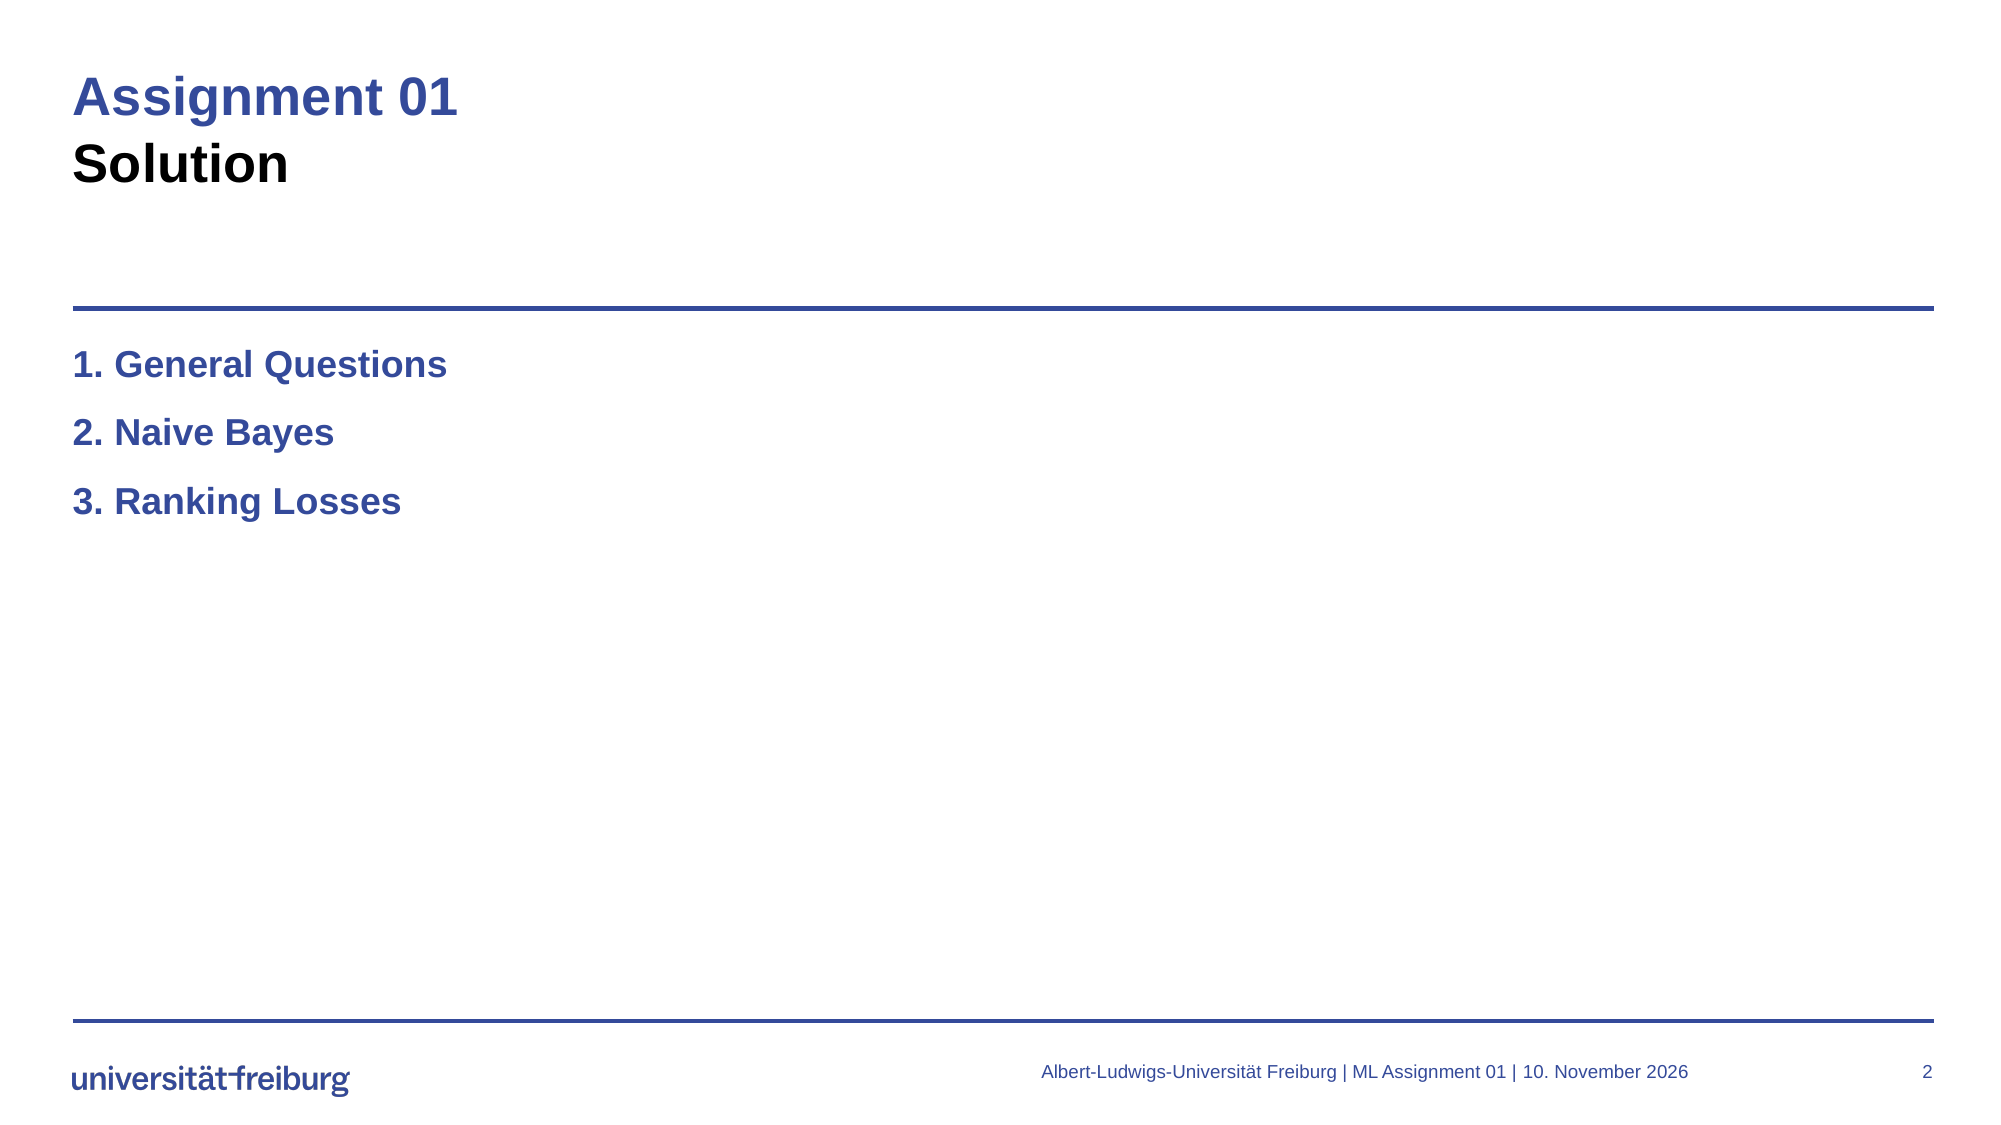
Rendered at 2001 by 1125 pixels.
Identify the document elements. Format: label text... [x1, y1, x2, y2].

picture [72, 1065, 351, 1097]
slide_number 2 [1873, 1060, 1933, 1090]
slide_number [1517, 1060, 1754, 1090]
list 1. General Questions 2. Naive Bayes 3. Ranking Losses [72, 308, 1933, 1018]
footer Albert-Ludwigs-Universität Freiburg | ML Assignment 01 | [488, 1060, 1517, 1090]
title Assignment 01 Solution [72, 59, 1933, 278]
